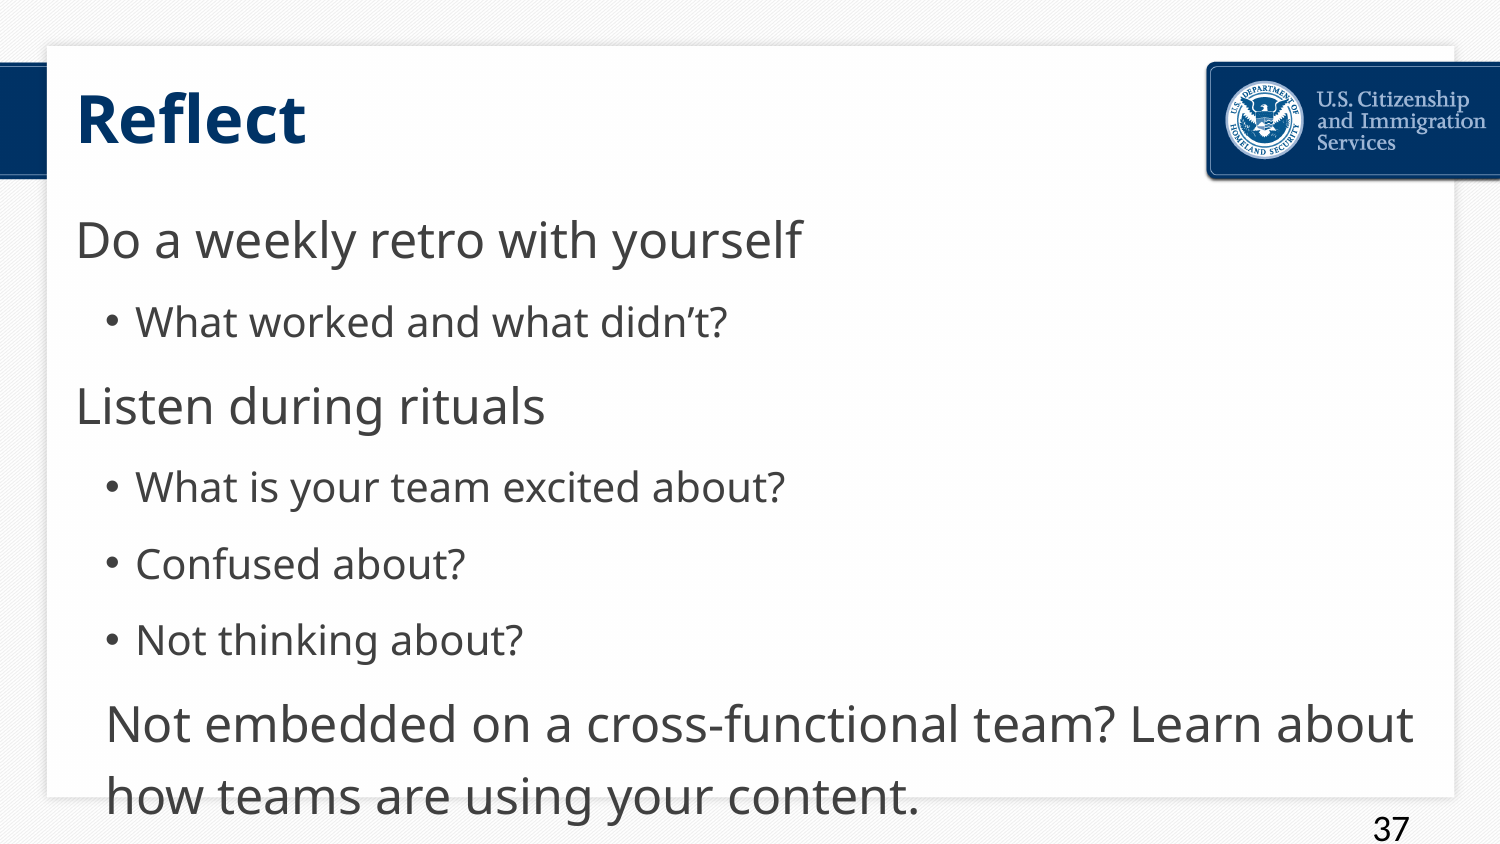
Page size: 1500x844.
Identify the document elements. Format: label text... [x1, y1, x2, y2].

title Reflect [75, 59, 1188, 185]
picture [0, 0, 1500, 844]
text_box 37 [1074, 796, 1425, 828]
list Do a weekly retro with yourself What worked and what didn’t? Listen during rituals What is your team excited about? Confused about? Not thinking about? Not embedded on a cross-functional team? Learn about how teams are using your content. [75, 196, 1425, 754]
